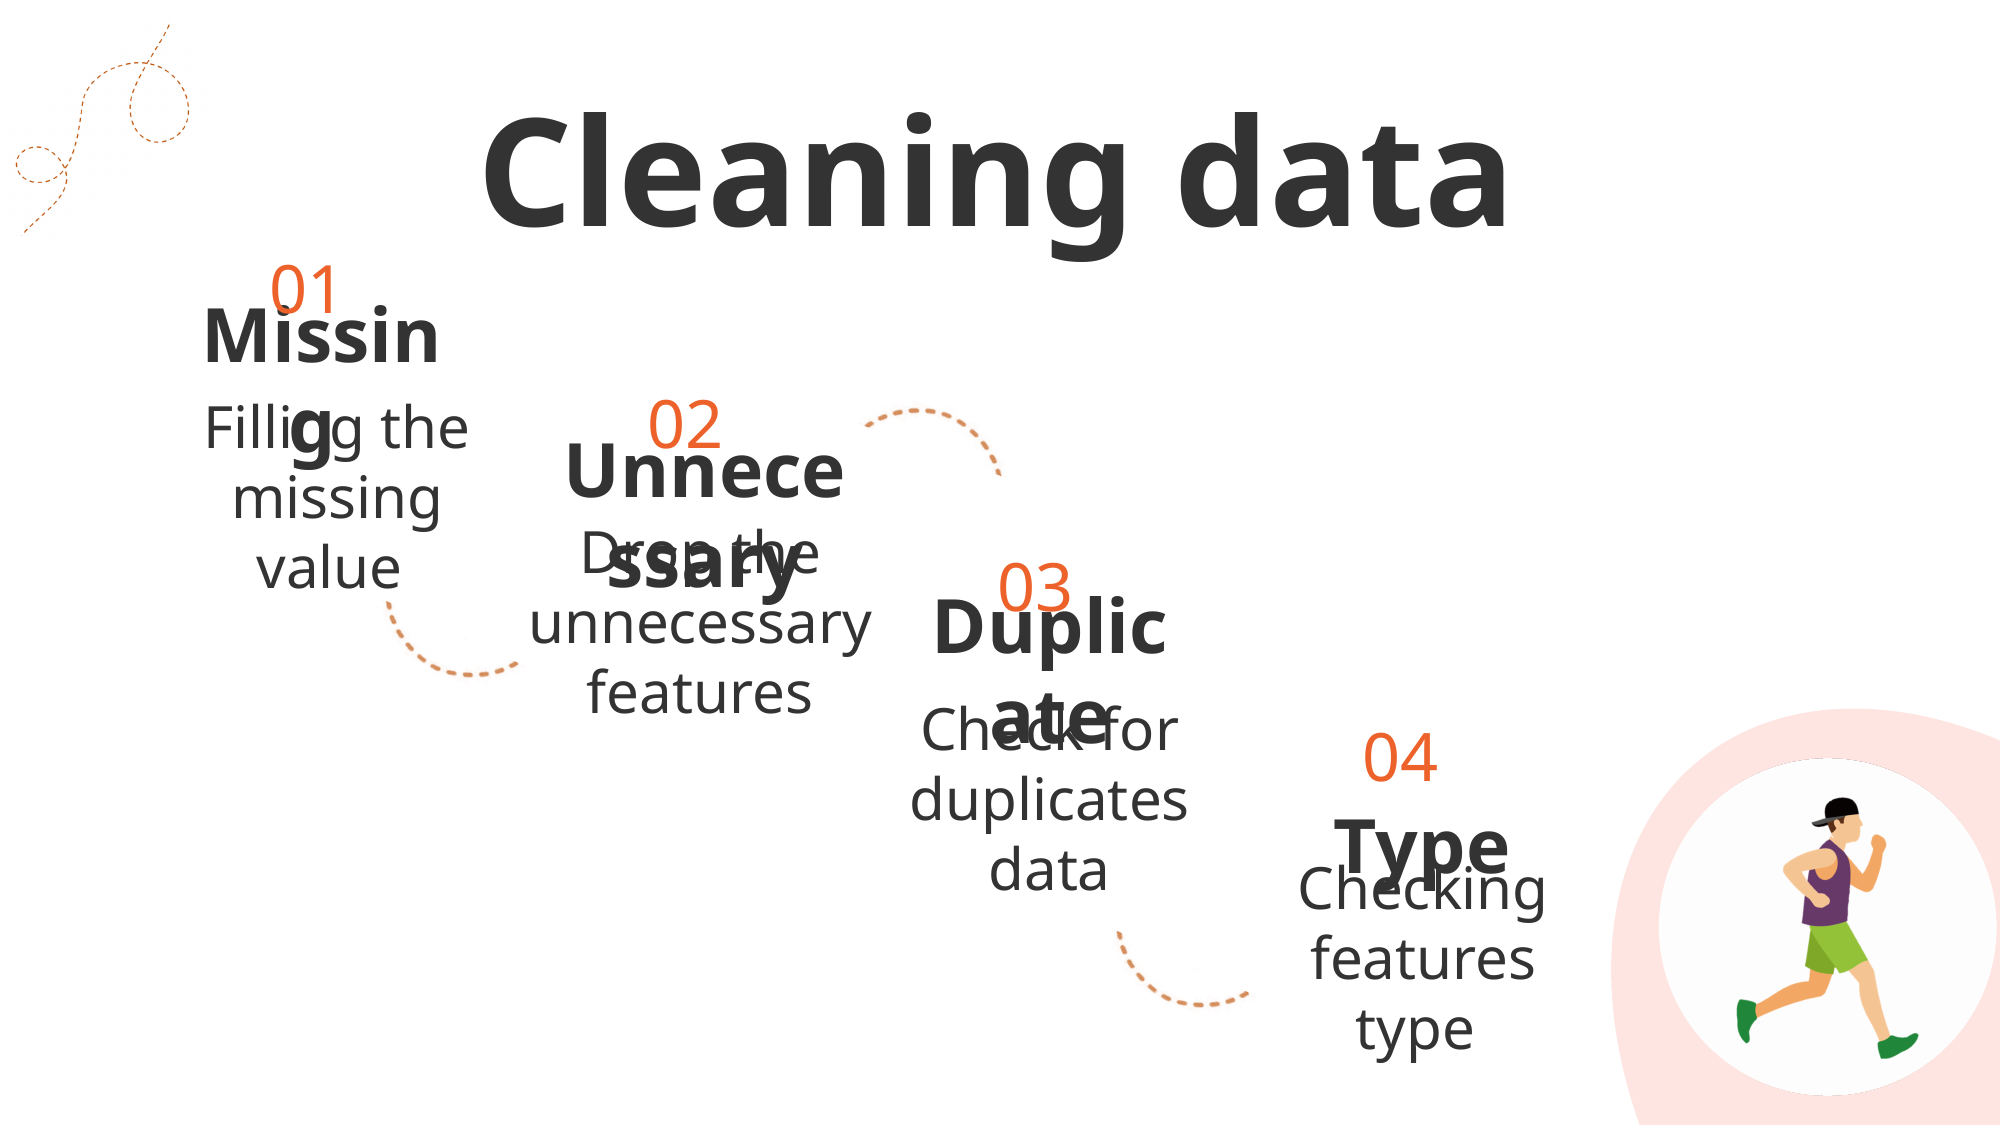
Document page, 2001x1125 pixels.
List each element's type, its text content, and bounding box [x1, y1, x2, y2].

picture [1658, 757, 1997, 1096]
text_box 01 [203, 239, 412, 335]
text_box Checking features type [1252, 913, 1595, 1000]
picture [1151, 903, 1200, 1066]
text_box Unnecessary [533, 488, 877, 537]
picture [913, 346, 962, 509]
text_box Check for duplicates data [842, 739, 1258, 855]
text_box Filling the missing value [155, 404, 519, 585]
text_box Cleaning data [360, 61, 1632, 141]
text_box Type [1279, 821, 1566, 867]
picture [420, 573, 469, 736]
text_box 04 [1297, 707, 1505, 802]
text_box Drop the unnecessary features [474, 506, 926, 734]
text_box Duplicate [907, 646, 1194, 691]
text_box [1611, 708, 2000, 1125]
text_box 02 [582, 374, 790, 469]
picture [0, 75, 224, 190]
text_box 03 [931, 536, 1140, 632]
text_box Missing [179, 355, 465, 400]
